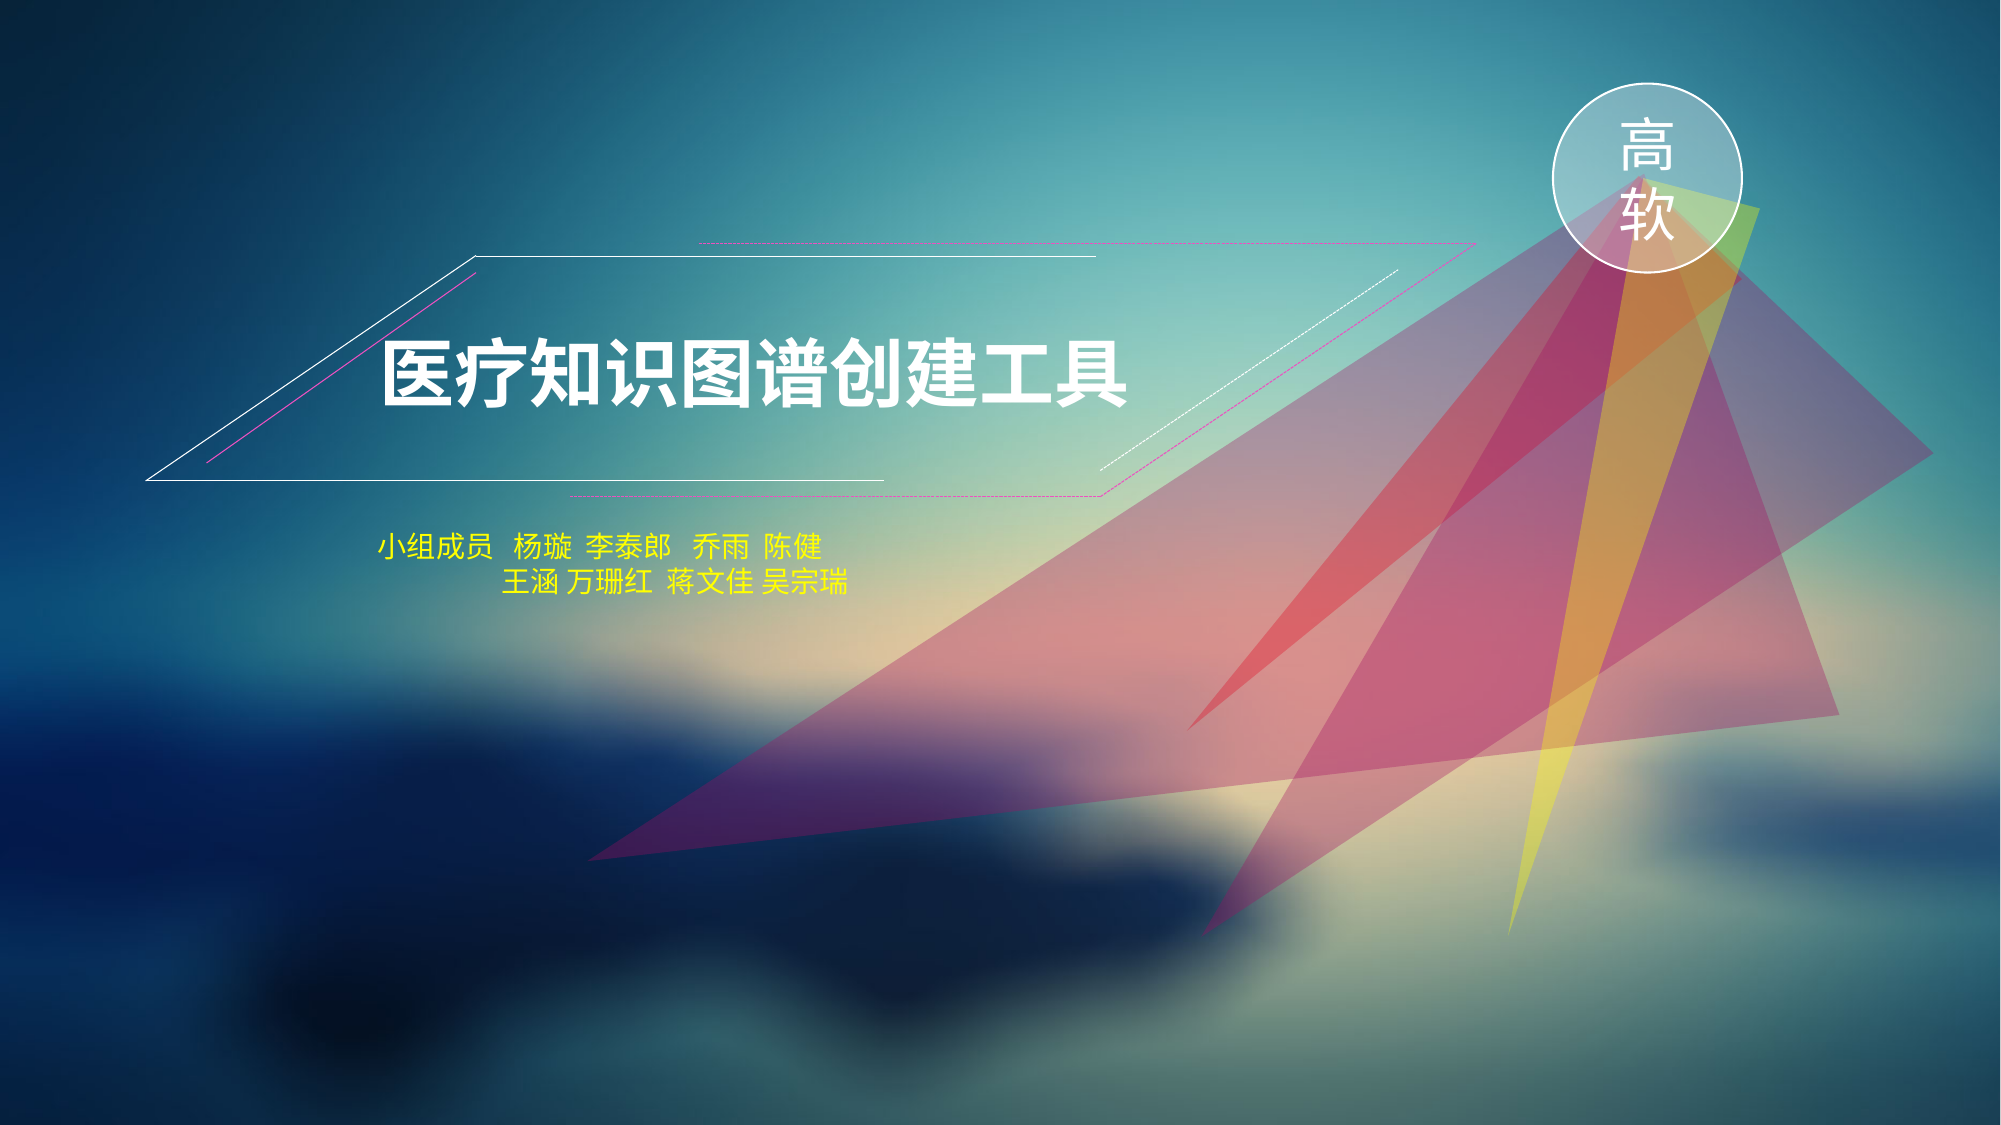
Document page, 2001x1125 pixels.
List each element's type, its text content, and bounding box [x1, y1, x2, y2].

text_box [1200, 760, 1471, 938]
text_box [569, 243, 1476, 497]
text_box 高软 [1551, 82, 1743, 274]
text_box [1575, 355, 1841, 747]
text_box [586, 225, 1625, 863]
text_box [1100, 269, 1399, 471]
picture [0, 0, 2001, 1125]
text_box 小组成员 杨璇 李泰郎 乔雨 陈健 王涵 万珊红 蒋文佳 吴宗瑞 [263, 521, 937, 641]
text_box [206, 272, 477, 463]
text_box [1711, 269, 1936, 554]
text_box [145, 255, 1096, 481]
text_box [1506, 202, 1762, 937]
